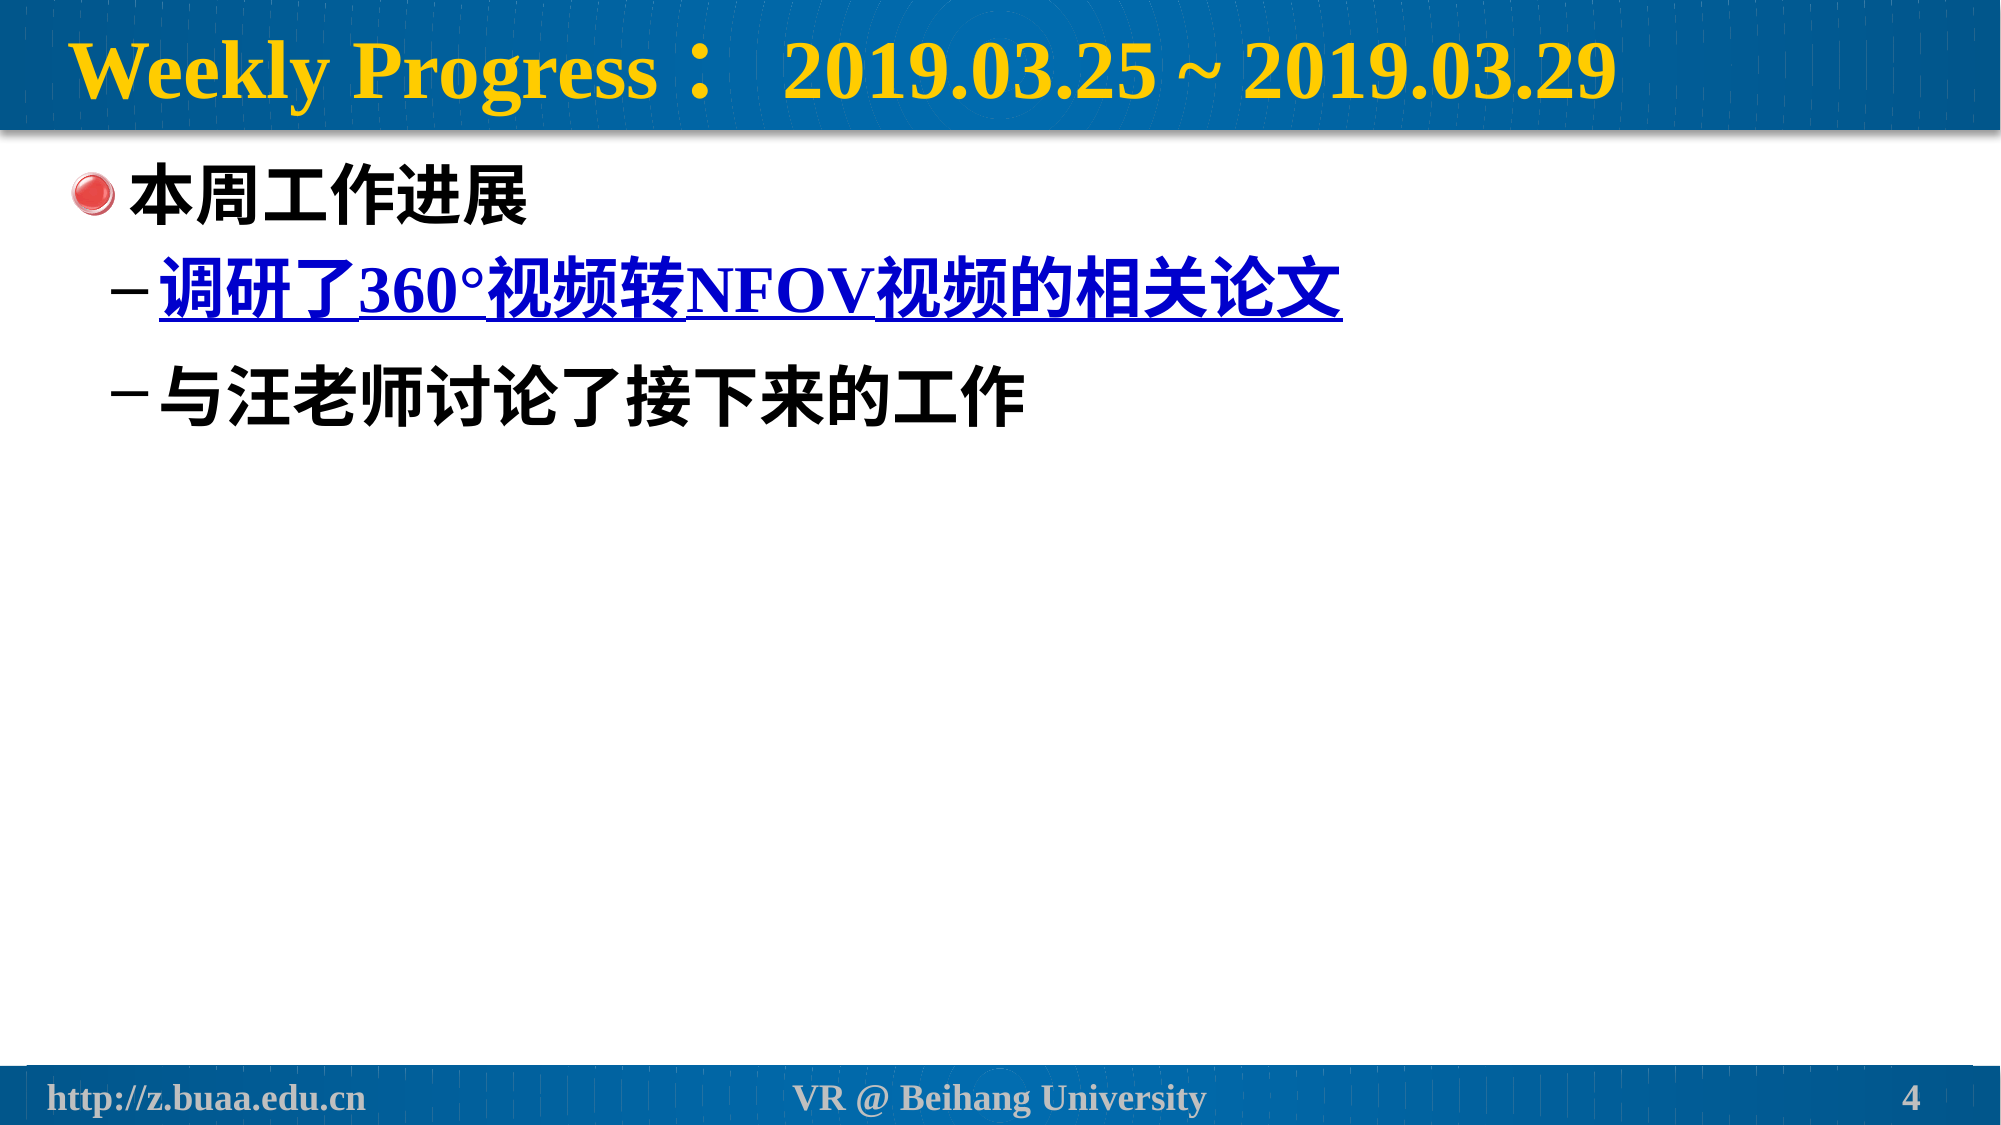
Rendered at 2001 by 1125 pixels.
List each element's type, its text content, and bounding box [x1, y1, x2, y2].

list 本周工作进展 调研了360°视频转NFOV视频的相关论文 与汪老师讨论了接下来的工作 [55, 145, 1945, 238]
title Weekly Progress：2019.03.25 ~ 2019.03.29 [52, 11, 1940, 118]
picture [69, 169, 117, 217]
